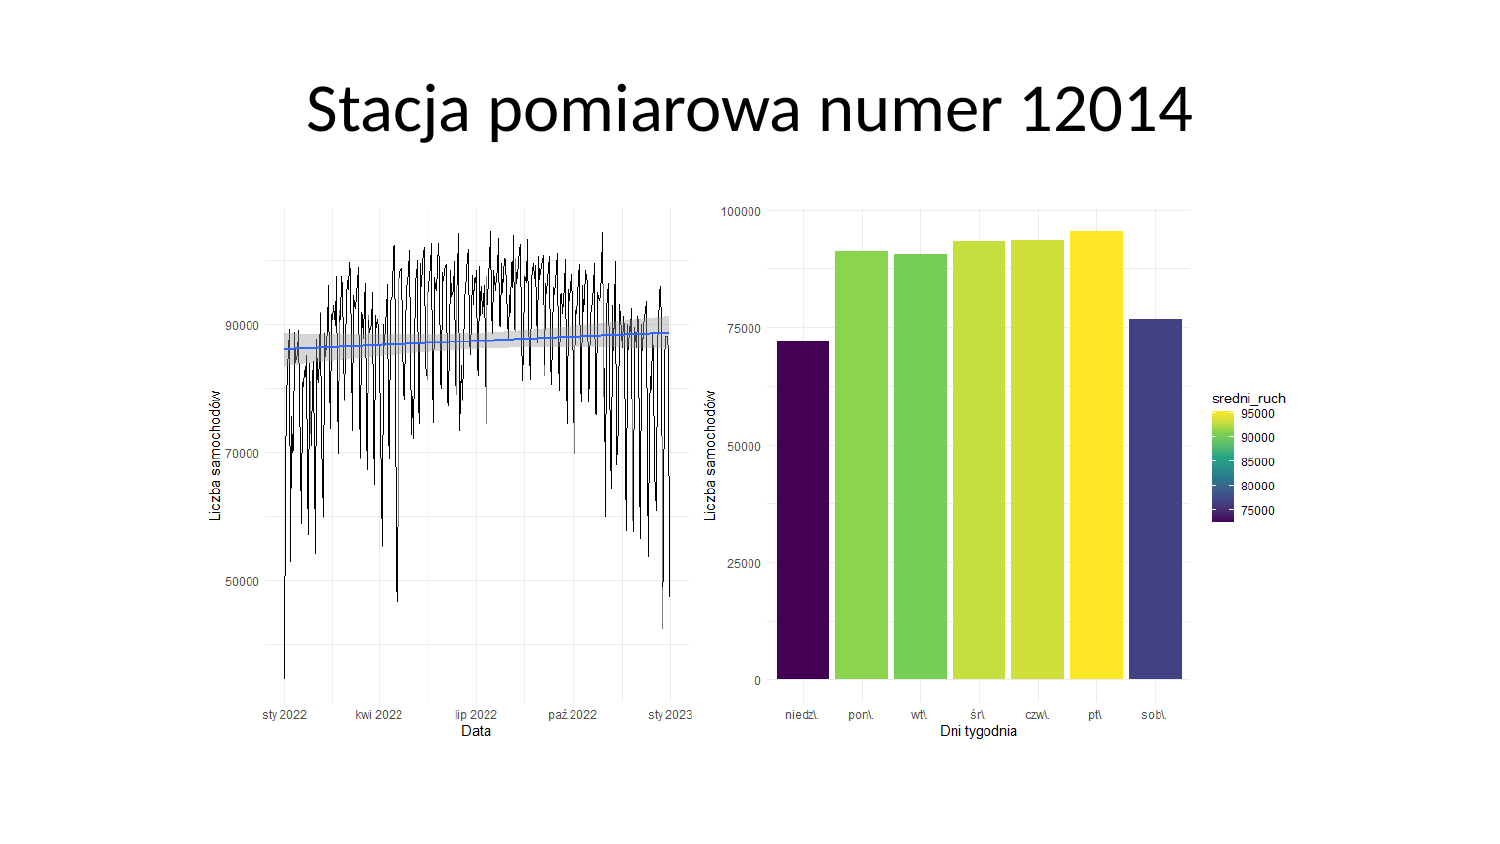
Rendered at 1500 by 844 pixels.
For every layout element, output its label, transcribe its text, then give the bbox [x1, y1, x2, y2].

picture [193, 195, 1307, 753]
title Stacja pomiarowa numer 12014 [75, 33, 1425, 175]
